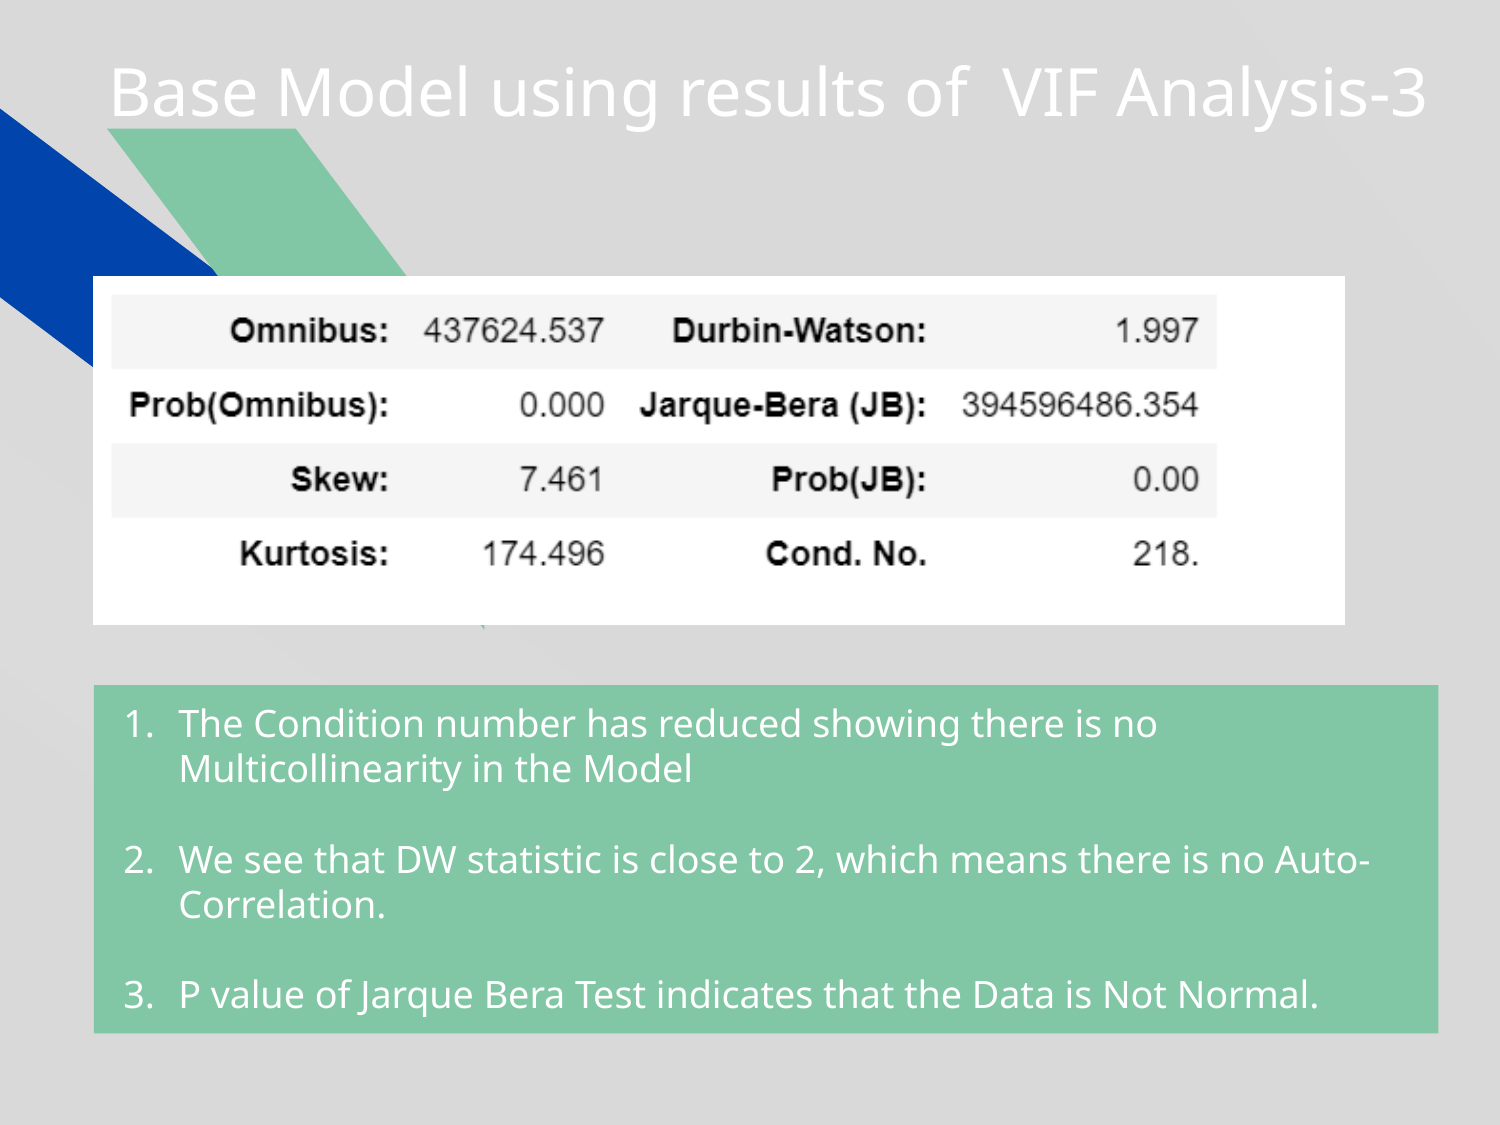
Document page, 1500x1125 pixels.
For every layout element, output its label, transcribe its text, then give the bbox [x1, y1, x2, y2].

title Base Model using results of VIF Analysis-3 [93, 35, 1451, 217]
subtitle The Condition number has reduced showing there is no Multicollinearity in the Model We see that DW statistic is close to 2, which means there is no Auto-Correlation. P value of Jarque Bera Test indicates that the Data is Not Normal. [93, 685, 1439, 1034]
picture [93, 276, 1345, 626]
